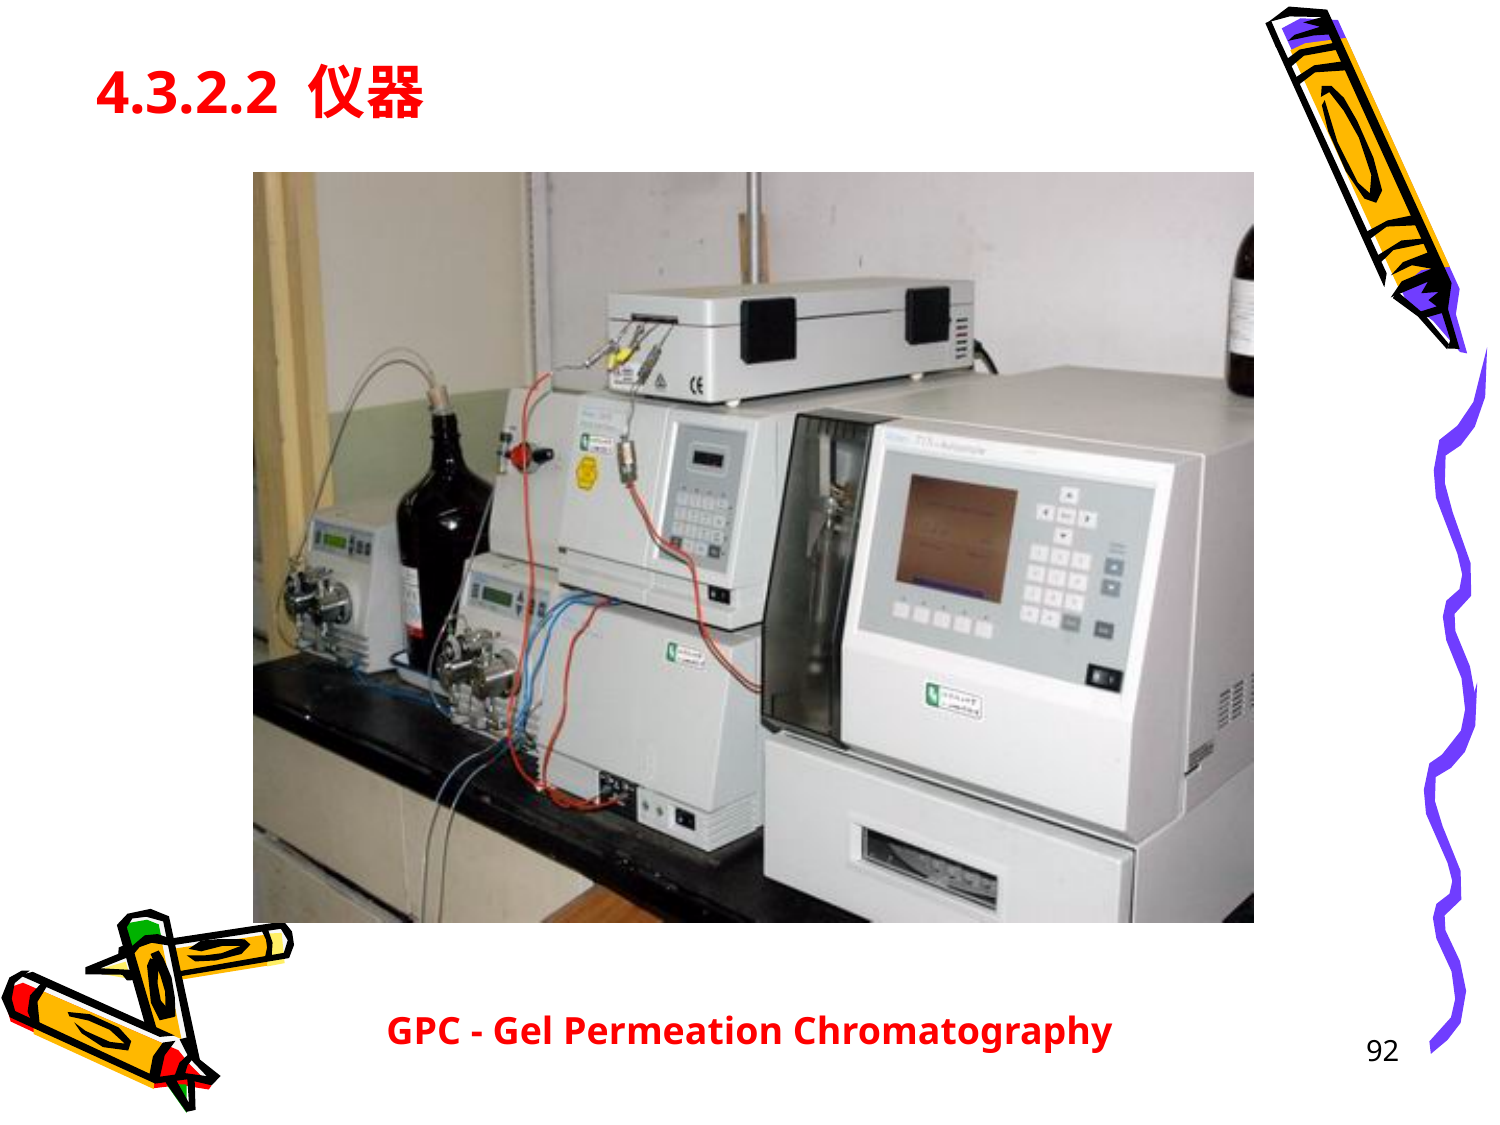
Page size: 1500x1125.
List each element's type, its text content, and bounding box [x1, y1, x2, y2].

text_box 4.3.2.2 仪器 [81, 47, 440, 133]
slide_number 92 [1102, 1025, 1415, 1100]
picture [253, 172, 1254, 923]
text_box GPC - Gel Permeation Chromatography [371, 1000, 1128, 1060]
